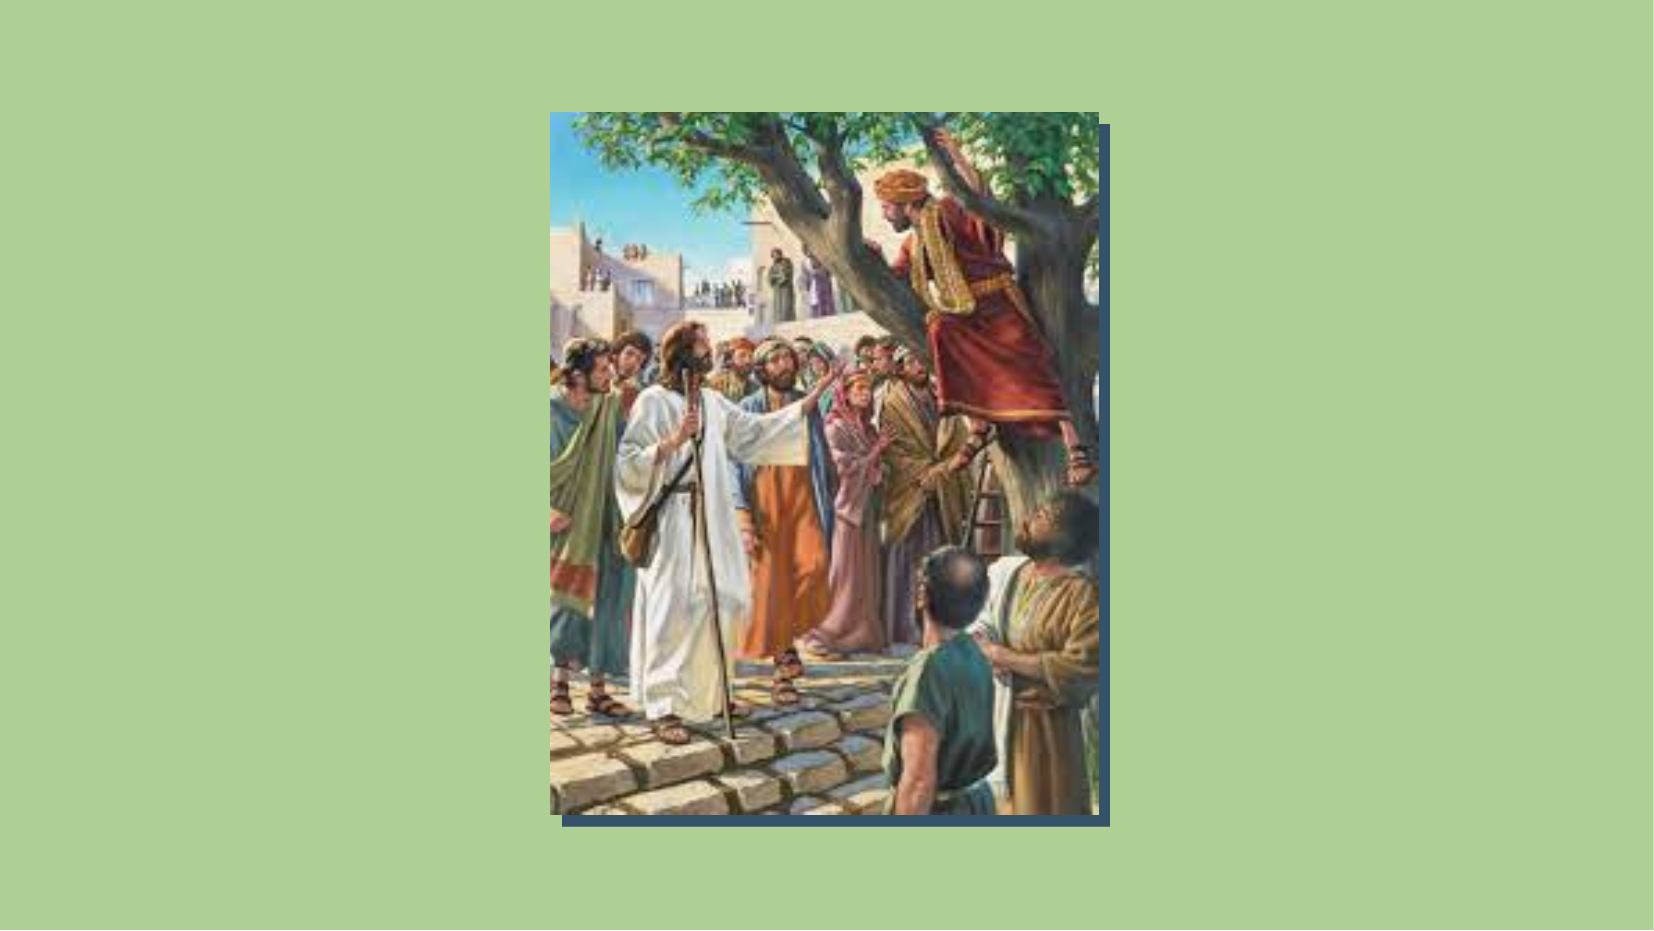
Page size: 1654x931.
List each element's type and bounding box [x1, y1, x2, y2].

picture [550, 112, 1099, 815]
